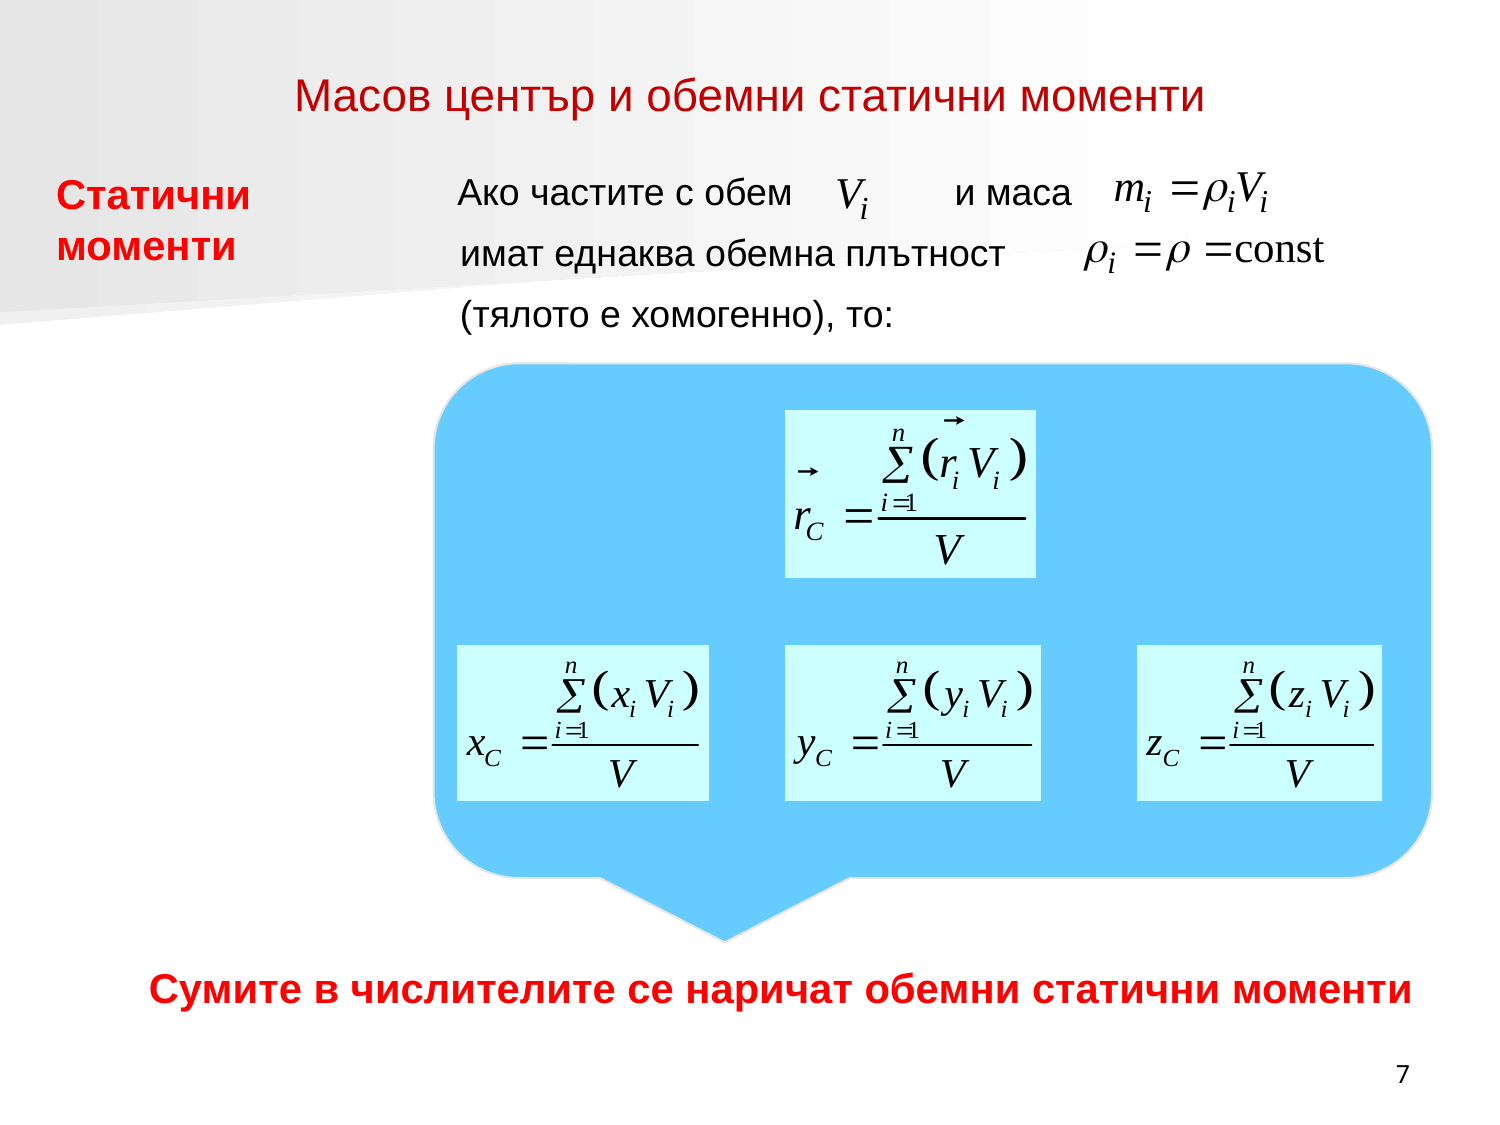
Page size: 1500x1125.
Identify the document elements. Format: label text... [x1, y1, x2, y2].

text_box [432, 362, 1434, 944]
text_box Сумите в числителите се наричат обемни статични моменти [134, 954, 1429, 1019]
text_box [831, 164, 881, 229]
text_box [456, 644, 710, 801]
text_box Статични моменти [41, 160, 382, 276]
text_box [785, 410, 1036, 579]
title Масов център и обемни статични моменти [75, 45, 1425, 141]
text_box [1136, 644, 1383, 801]
text_box имат еднаква обемна плътност [445, 221, 1032, 282]
text_box и маса [939, 160, 1098, 221]
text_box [785, 644, 1042, 801]
slide_number 7 [1074, 1025, 1425, 1100]
text_box (тялото е хомогенно), то: [445, 282, 910, 343]
text_box Ако частите с обем [442, 160, 809, 221]
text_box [1074, 220, 1336, 283]
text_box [1106, 157, 1278, 220]
